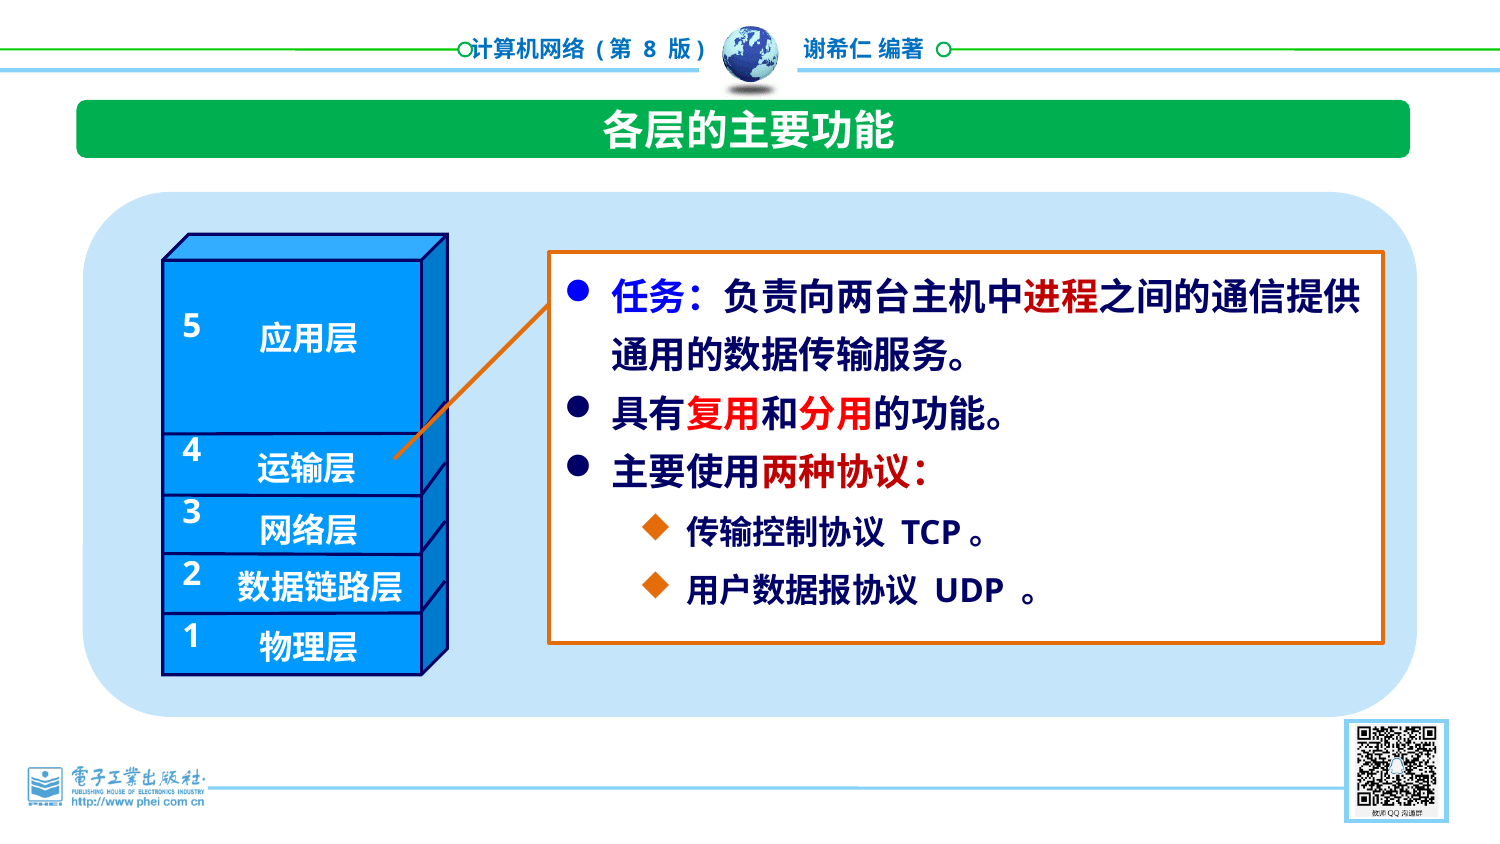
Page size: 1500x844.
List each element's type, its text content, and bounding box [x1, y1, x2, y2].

picture [1355, 724, 1438, 817]
picture [720, 24, 780, 99]
text_box 任务：负责向两台主机中进程之间的通信提供通用的数据传输服务。 具有复用和分用的功能。 主要使用两种协议： 传输控制协议 TCP。 用户数据报协议 UDP 。 [452, 250, 1385, 645]
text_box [161, 233, 448, 704]
picture [23, 764, 208, 809]
text_box [80, 189, 1420, 720]
list 各层的主要功能 [204, 99, 1293, 158]
